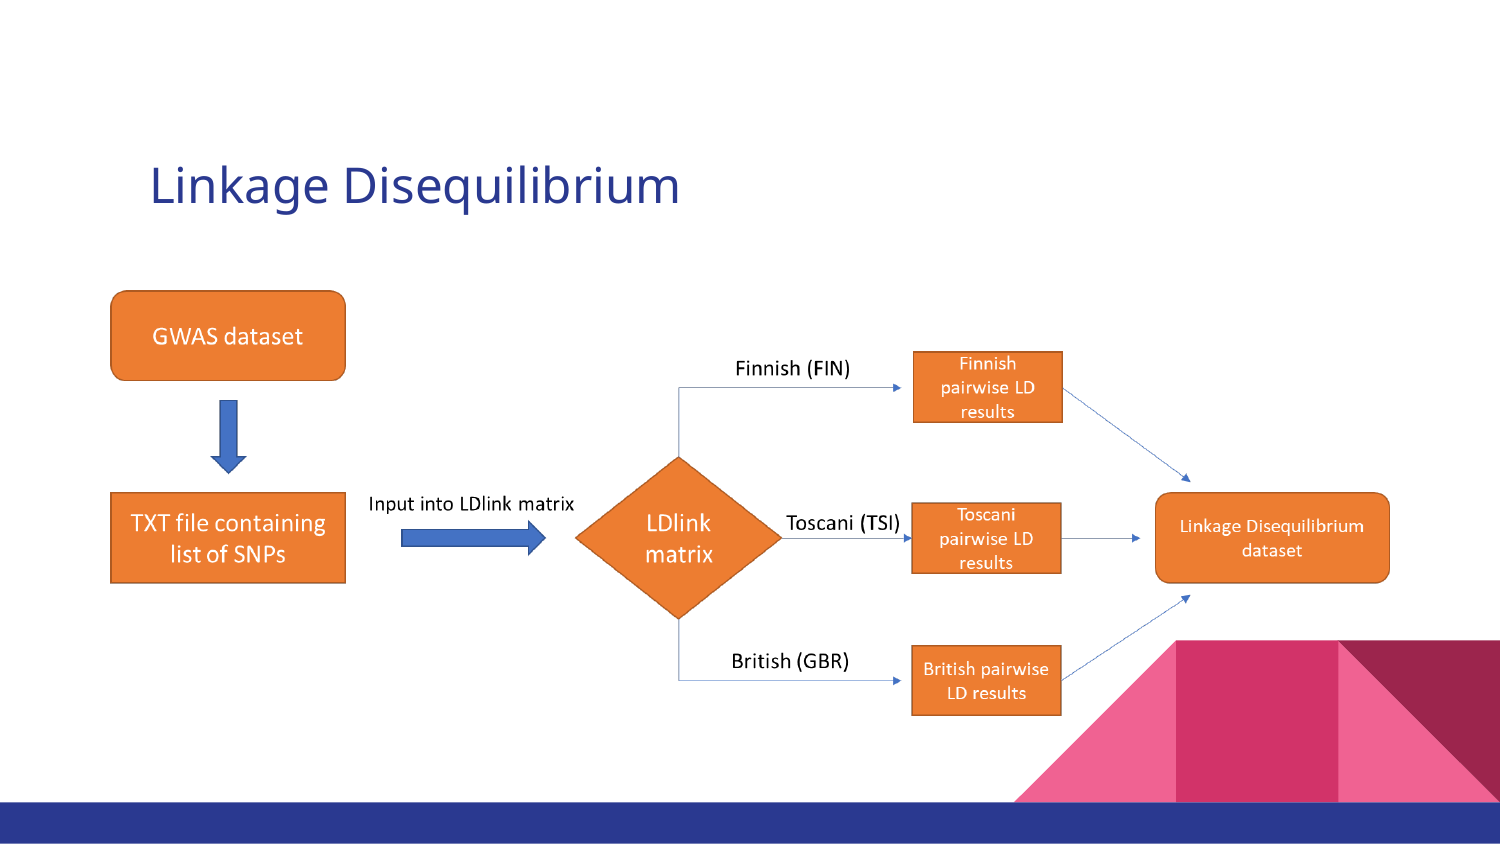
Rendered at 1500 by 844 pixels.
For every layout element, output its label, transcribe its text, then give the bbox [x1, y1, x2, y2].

title Linkage Disequilibrium [134, 138, 1366, 228]
picture [109, 290, 1391, 717]
